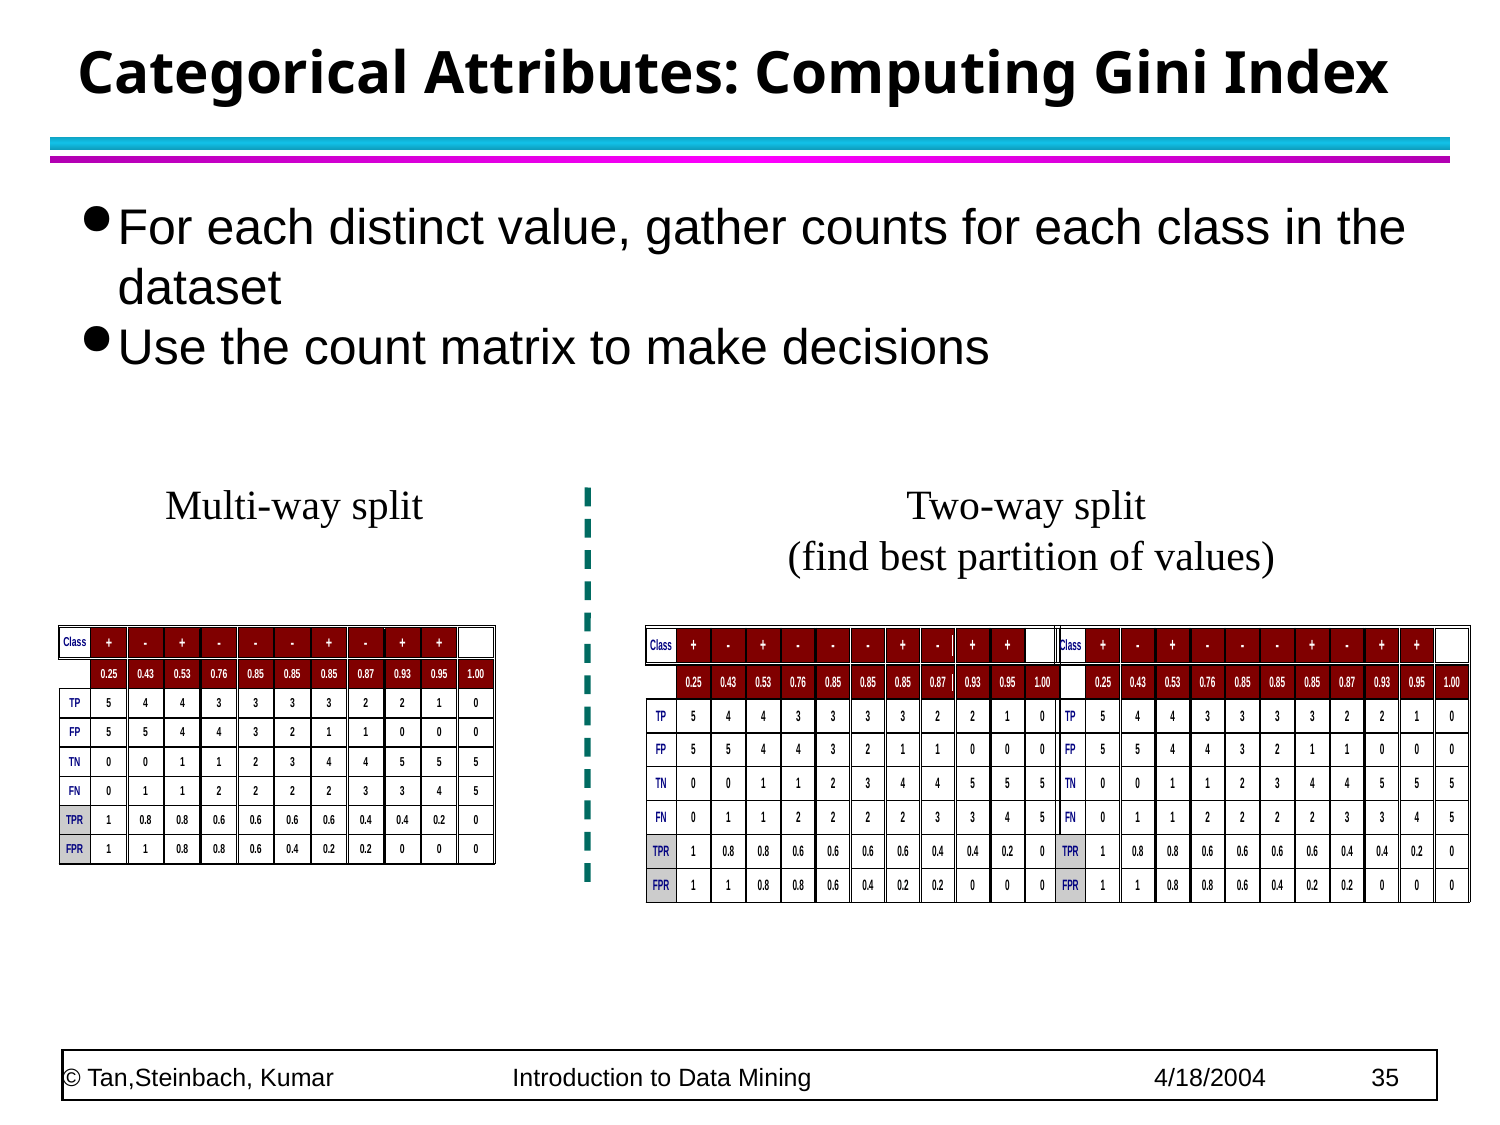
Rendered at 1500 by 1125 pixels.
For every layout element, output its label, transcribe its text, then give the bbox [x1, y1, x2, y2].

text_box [1046, 624, 1476, 916]
text_box Multi-way split [150, 470, 439, 536]
text_box Categorical Attributes: Computing Gini Index [62, 24, 1450, 113]
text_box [637, 624, 1045, 916]
text_box Two-way split (find best partition of values) [772, 470, 1291, 586]
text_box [49, 624, 501, 876]
text_box For each distinct value, gather counts for each class in the dataset Use the count matrix to make decisions [67, 187, 1432, 1038]
